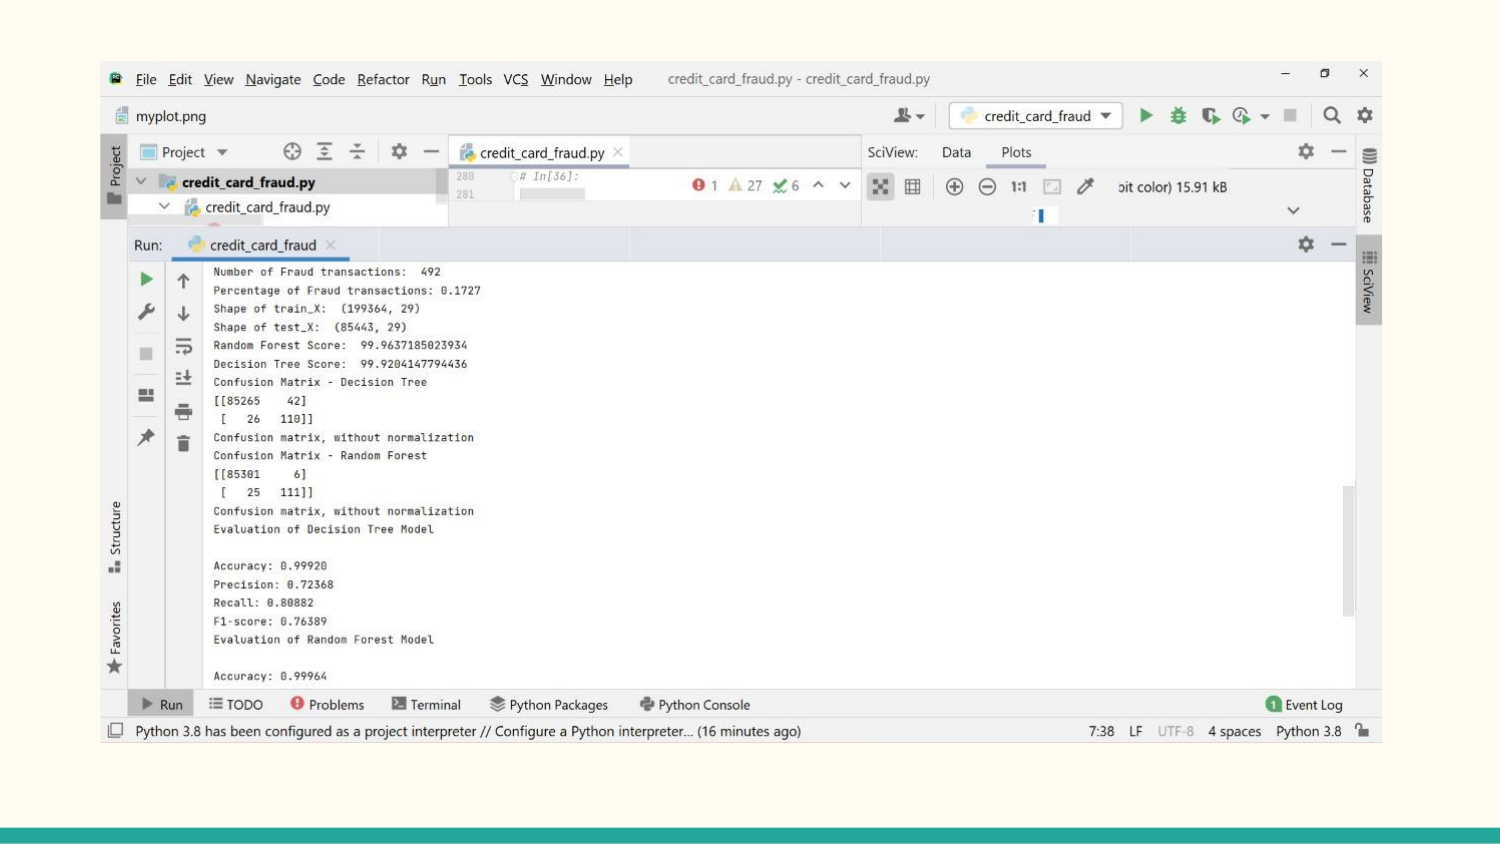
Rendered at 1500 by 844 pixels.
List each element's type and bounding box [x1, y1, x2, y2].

picture [100, 61, 1383, 743]
